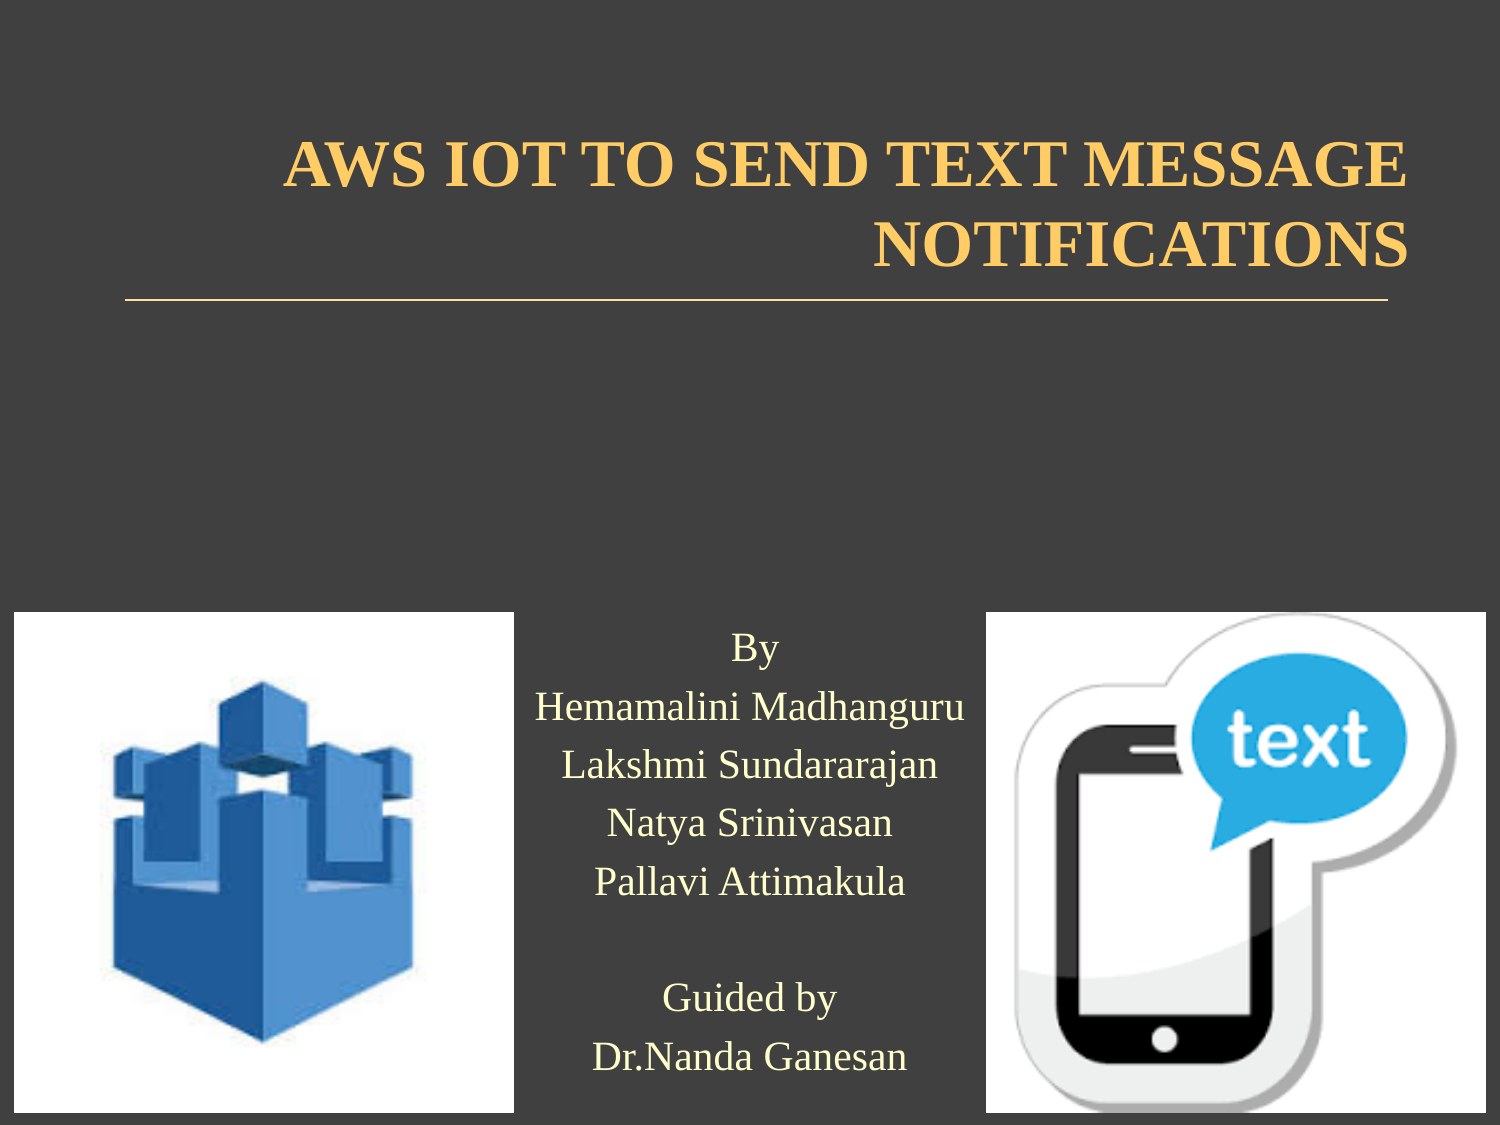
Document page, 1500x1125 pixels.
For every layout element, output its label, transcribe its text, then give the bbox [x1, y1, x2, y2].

subtitle By Hemamalini Madhanguru Lakshmi Sundararajan Natya Srinivasan Pallavi Attimakula Guided by Dr.Nanda Ganesan [516, 612, 983, 901]
title AWS IOT TO SEND TEXT MESSAGE NOTIFICATIONS [87, 99, 1426, 288]
picture [985, 612, 1486, 1113]
picture [13, 612, 514, 1113]
